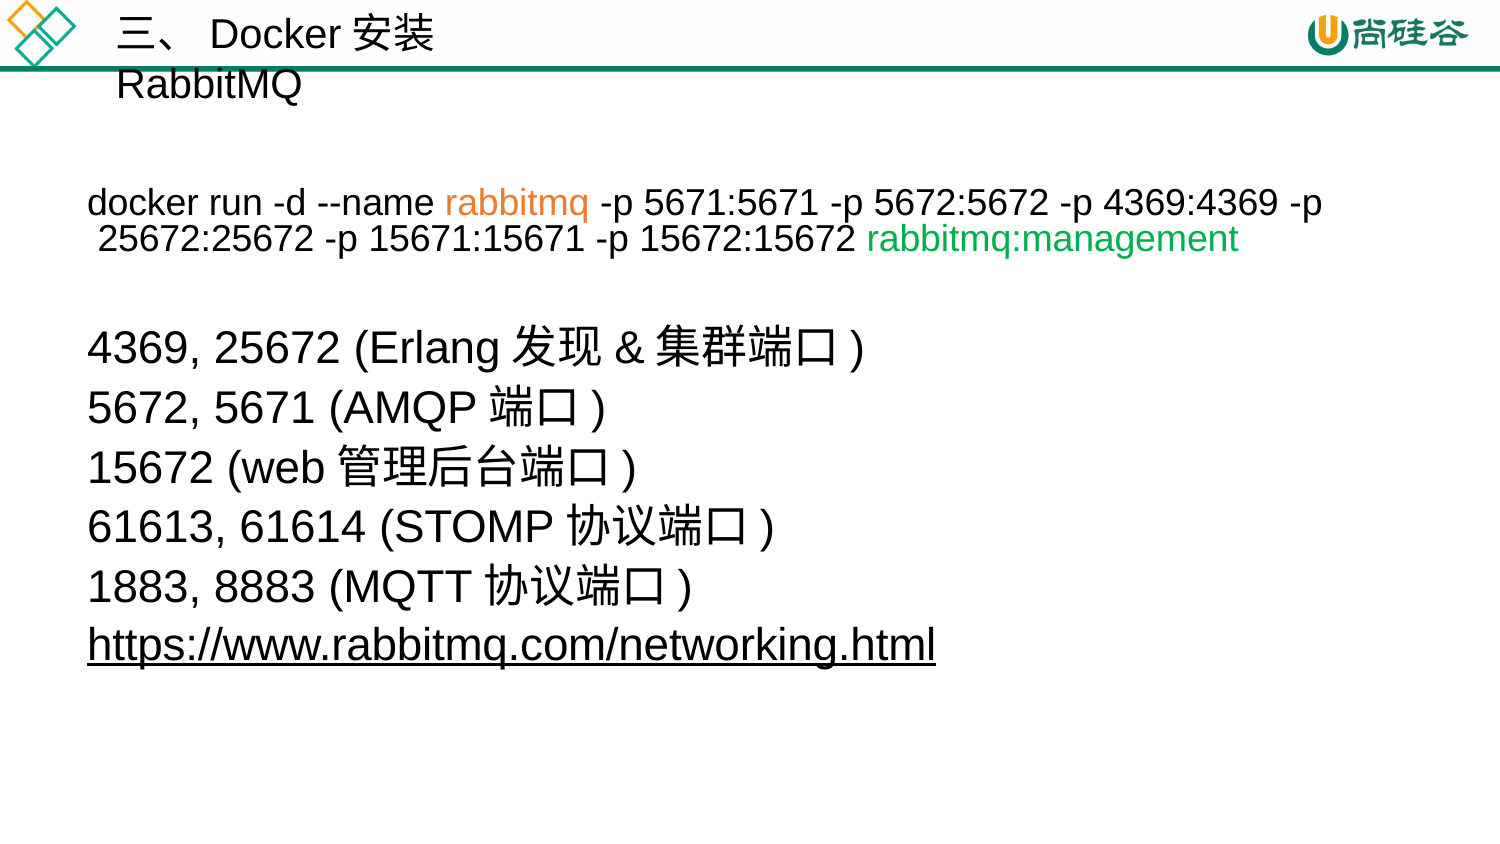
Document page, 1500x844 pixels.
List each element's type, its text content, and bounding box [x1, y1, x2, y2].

picture [0, 0, 1500, 72]
title 三、Docker安装RabbitMQ [113, 5, 605, 149]
text_box docker run -d --name rabbitmq -p 5671:5671 -p 5672:5672 -p 4369:4369 -p 25672:25672 -p 15671:15671 -p 15672:15672 rabbitmq:management 4369, 25672 (Erlang发现&集群端口) 5672, 5671 (AMQP端口) 15672 (web管理后台端口) 61613, 61614 (STOMP协议端口) 1883, 8883 (MQTT协议端口) https://www.rabbitmq.com/networking.html [84, 176, 1333, 670]
